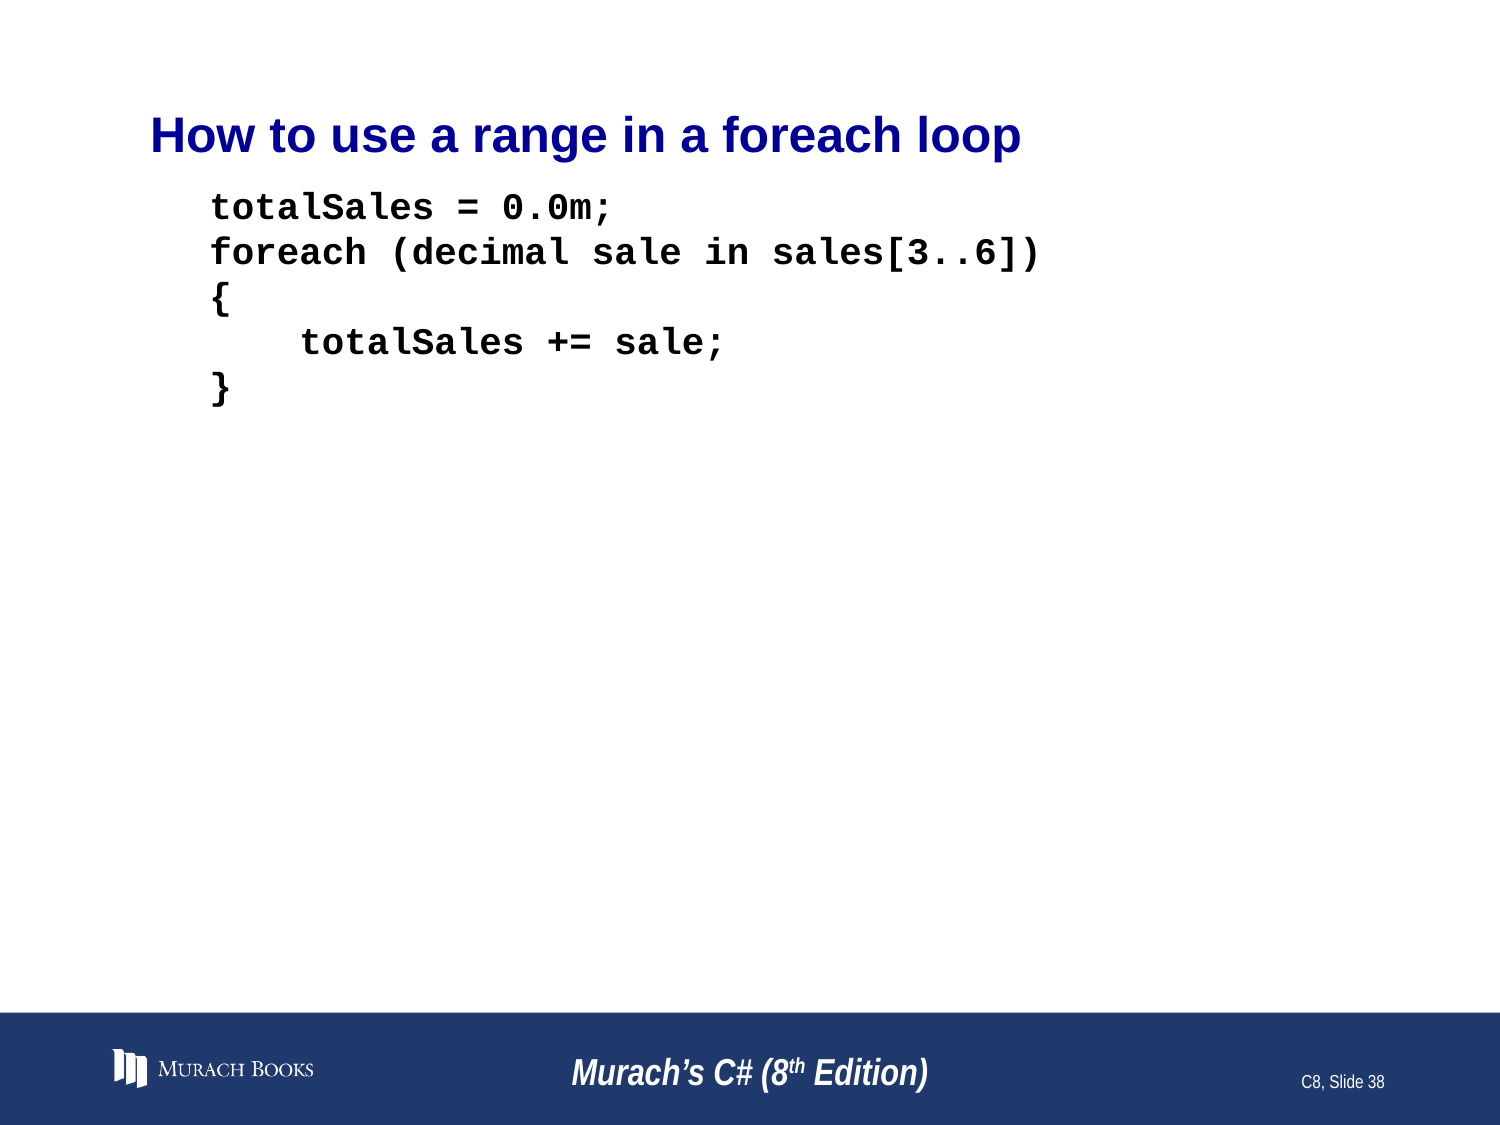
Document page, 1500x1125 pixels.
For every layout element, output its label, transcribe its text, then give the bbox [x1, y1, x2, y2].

slide_number Murach’s C# (8th Edition) [450, 1025, 1050, 1100]
footer [12, 1025, 450, 1100]
slide_number C8, Slide 38 [1087, 1025, 1400, 1100]
title How to use a range in a foreach loop [150, 102, 1350, 164]
list totalSales = 0.0m; foreach (decimal sale in sales[3..6]) { totalSales += sale; } [137, 174, 1350, 975]
